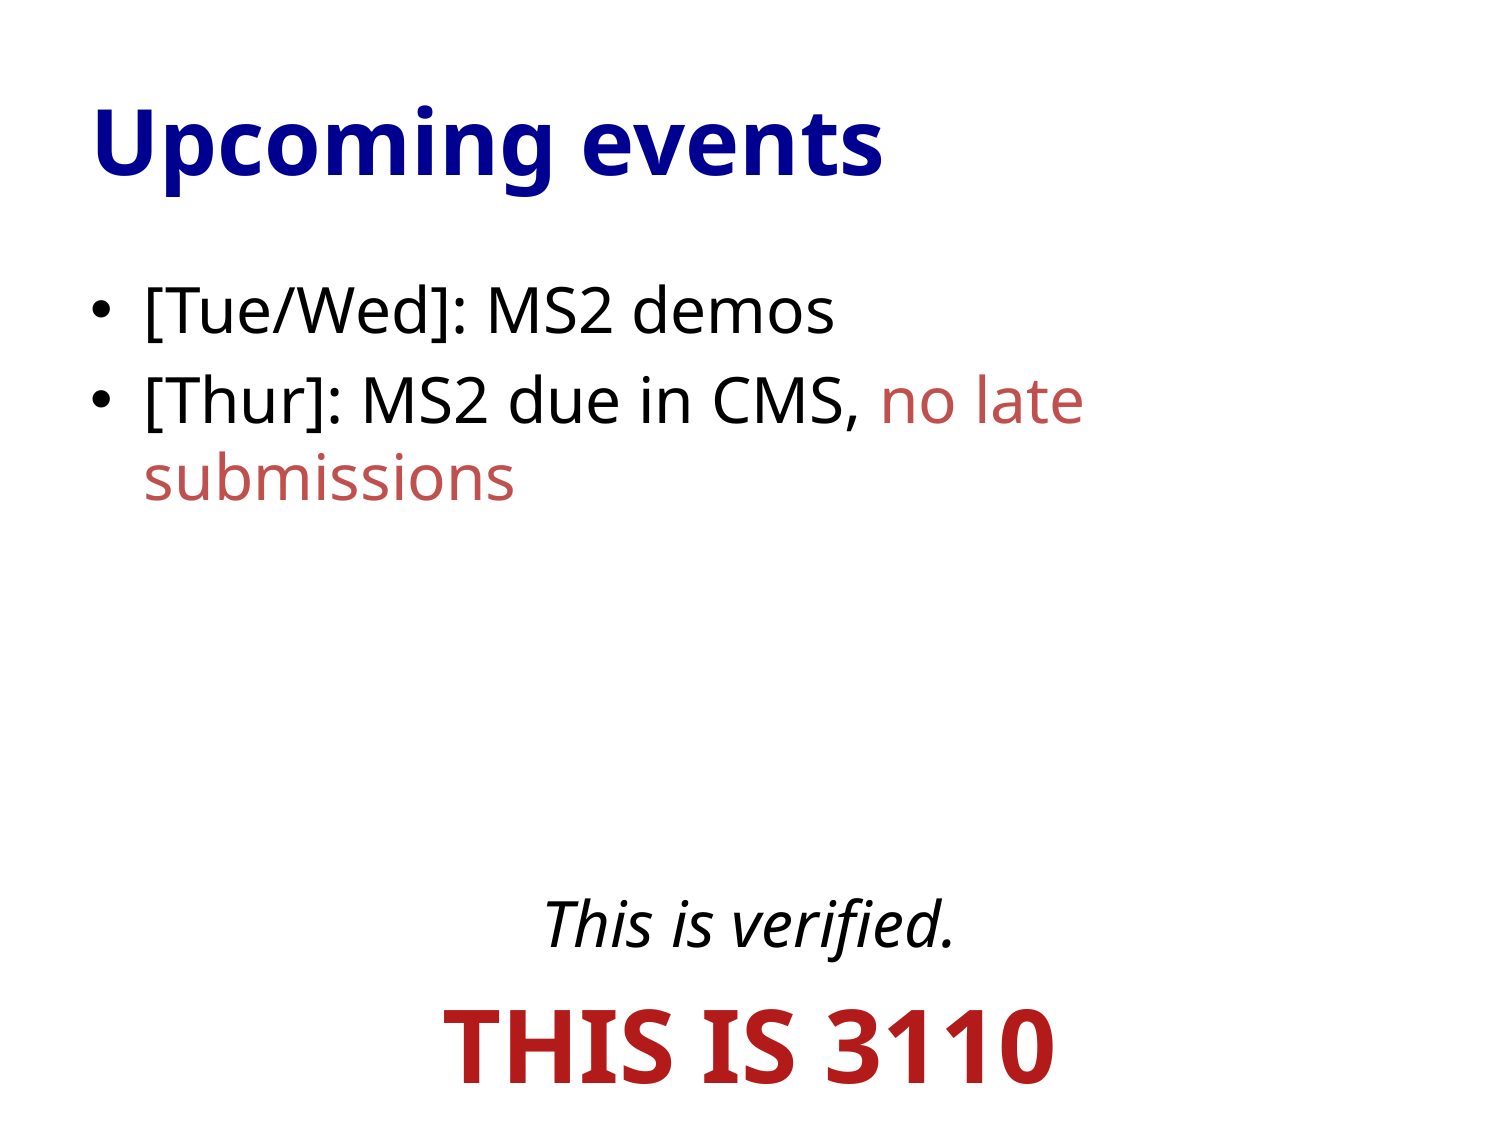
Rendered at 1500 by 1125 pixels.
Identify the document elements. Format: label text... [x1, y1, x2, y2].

list [Tue/Wed]: MS2 demos [Thur]: MS2 due in CMS, no late submissions This is verified. THIS IS 3110 [75, 262, 1425, 1114]
title Upcoming events [75, 45, 1425, 233]
